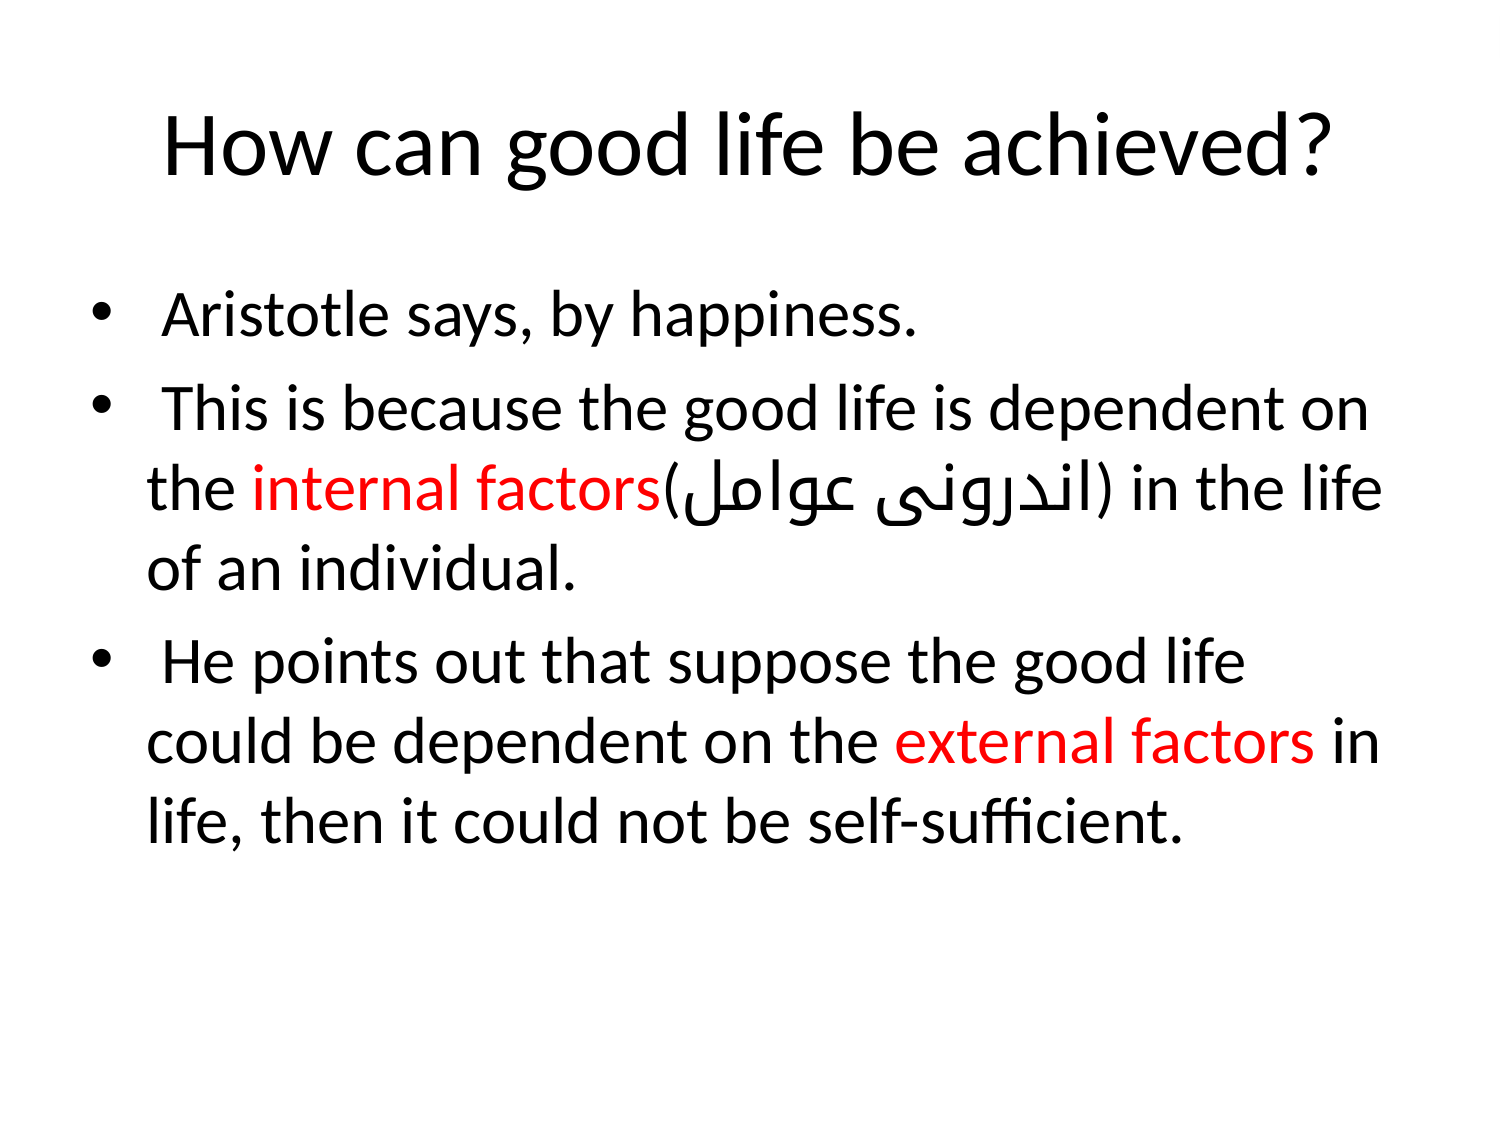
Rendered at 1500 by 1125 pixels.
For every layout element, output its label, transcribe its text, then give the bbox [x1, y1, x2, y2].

list Aristotle says, by happiness. This is because the good life is dependent on the internal factors(اندرونی عوامل) in the life of an individual. He points out that suppose the good life could be dependent on the external factors in life, then it could not be self-sufficient. [75, 262, 1425, 1005]
title How can good life be achieved? [75, 45, 1425, 233]
